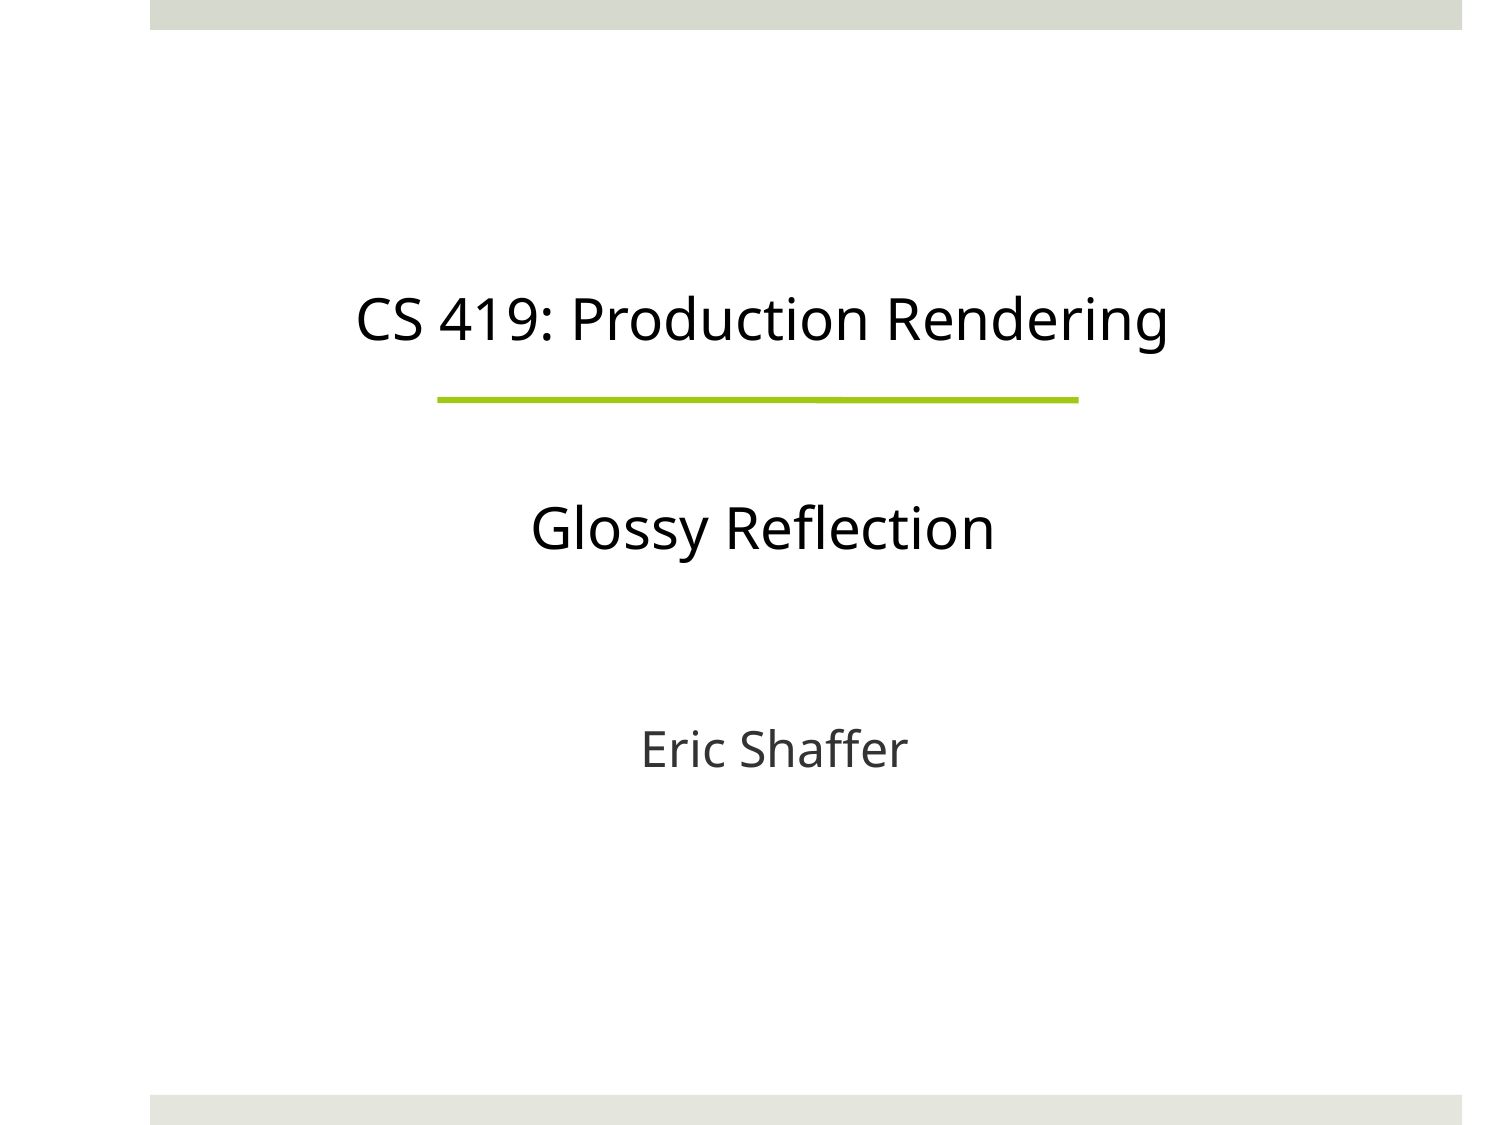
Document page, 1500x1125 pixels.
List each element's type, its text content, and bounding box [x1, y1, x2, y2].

title CS 419: Production Rendering Glossy Reflection [26, 277, 1500, 566]
text_box Eric Shaffer [262, 710, 1288, 831]
